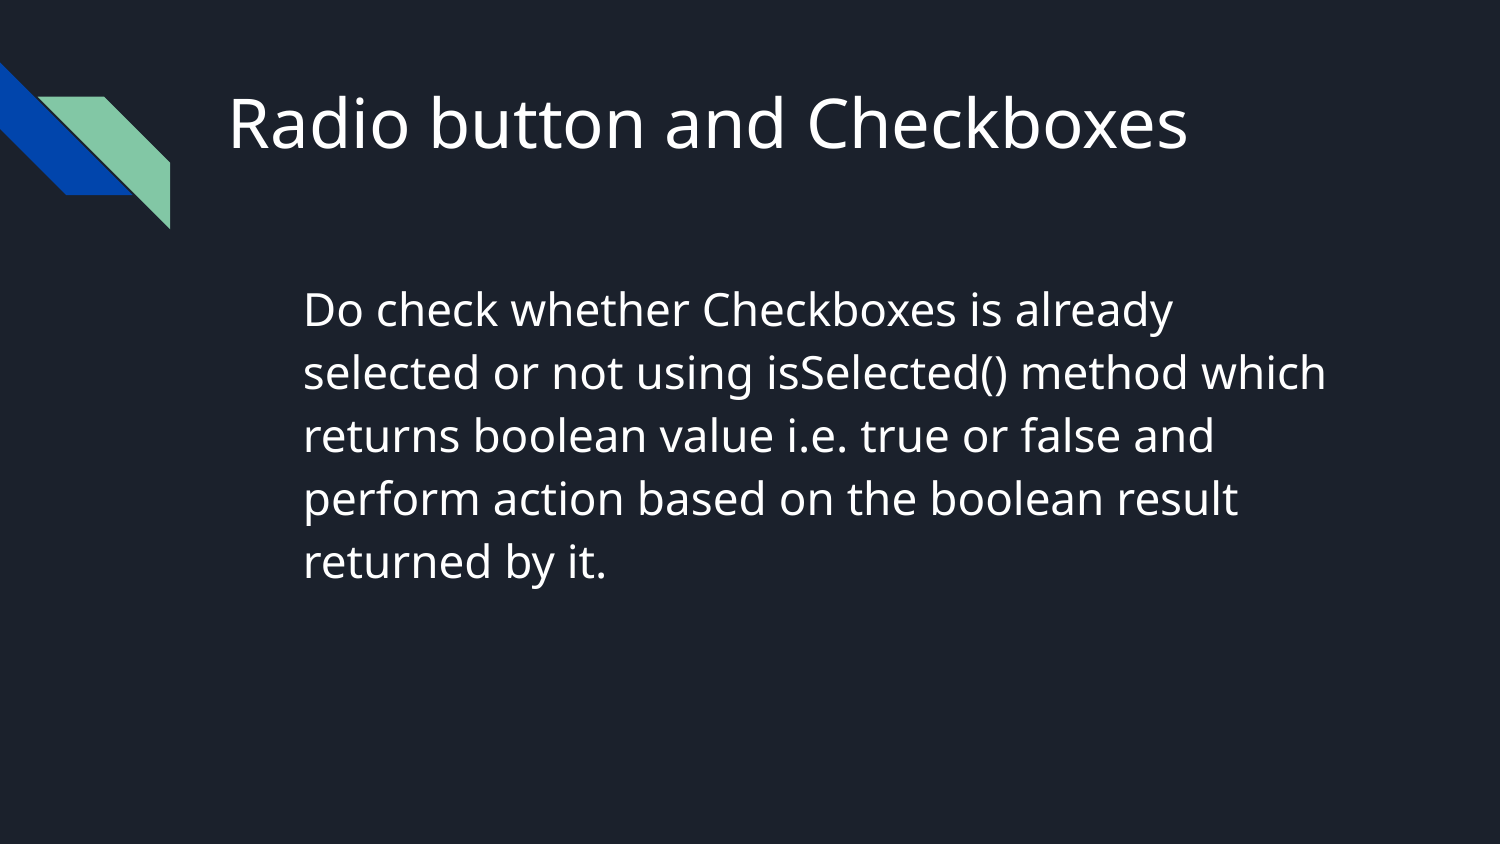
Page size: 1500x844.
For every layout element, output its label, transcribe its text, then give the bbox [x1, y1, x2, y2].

list Do check whether Checkboxes is already selected or not using isSelected() method which returns boolean value i.e. true or false and perform action based on the boolean result returned by it. [212, 257, 1368, 735]
title Radio button and Checkboxes [212, 64, 1368, 215]
